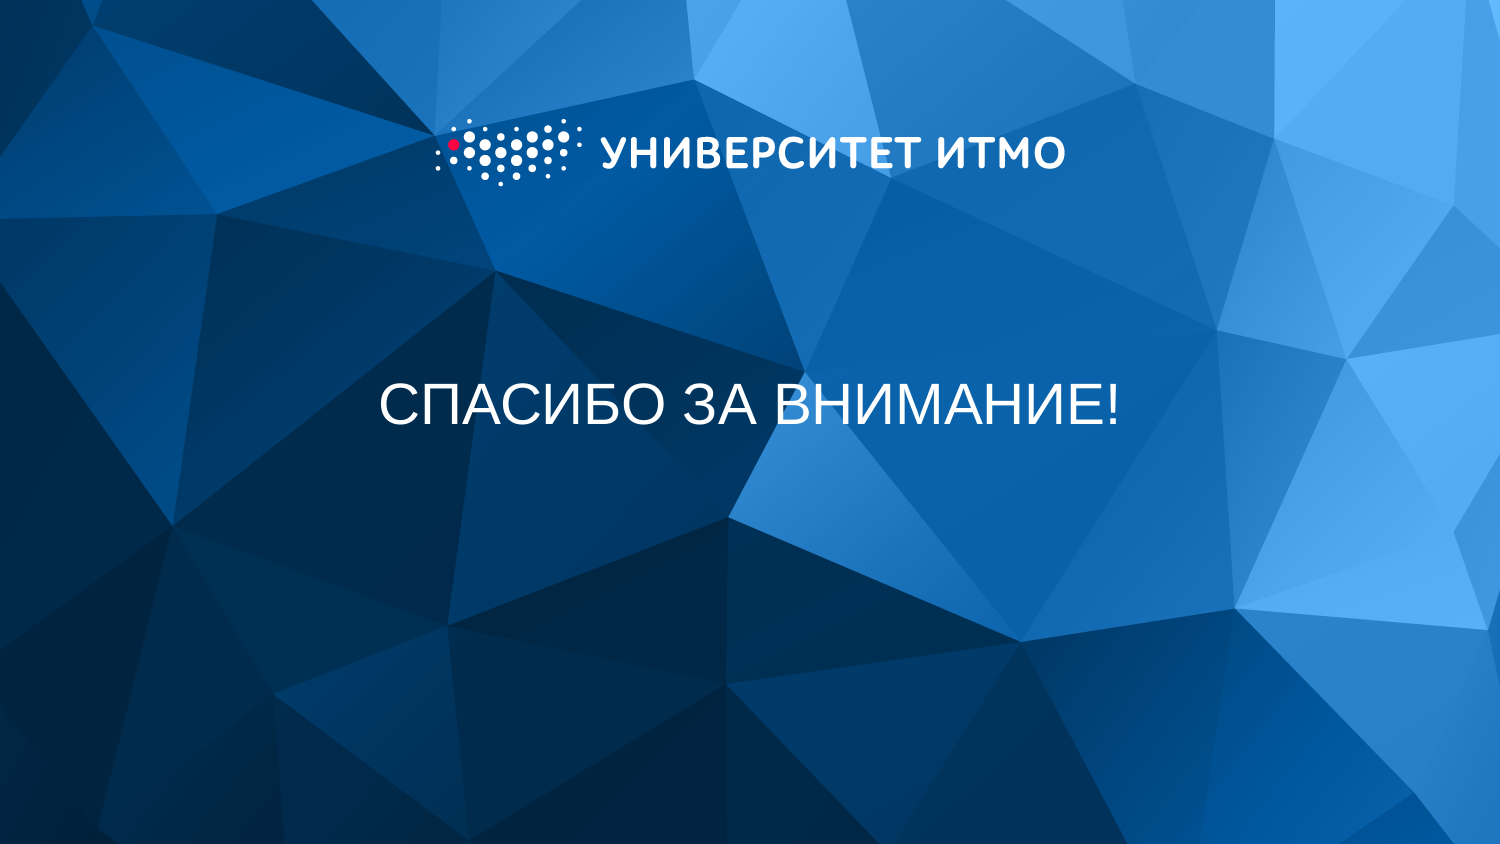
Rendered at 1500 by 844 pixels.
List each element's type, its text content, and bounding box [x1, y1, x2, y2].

text_box СПАСИБО ЗА ВНИМАНИЕ! [251, 351, 1249, 844]
picture [0, 0, 1500, 844]
